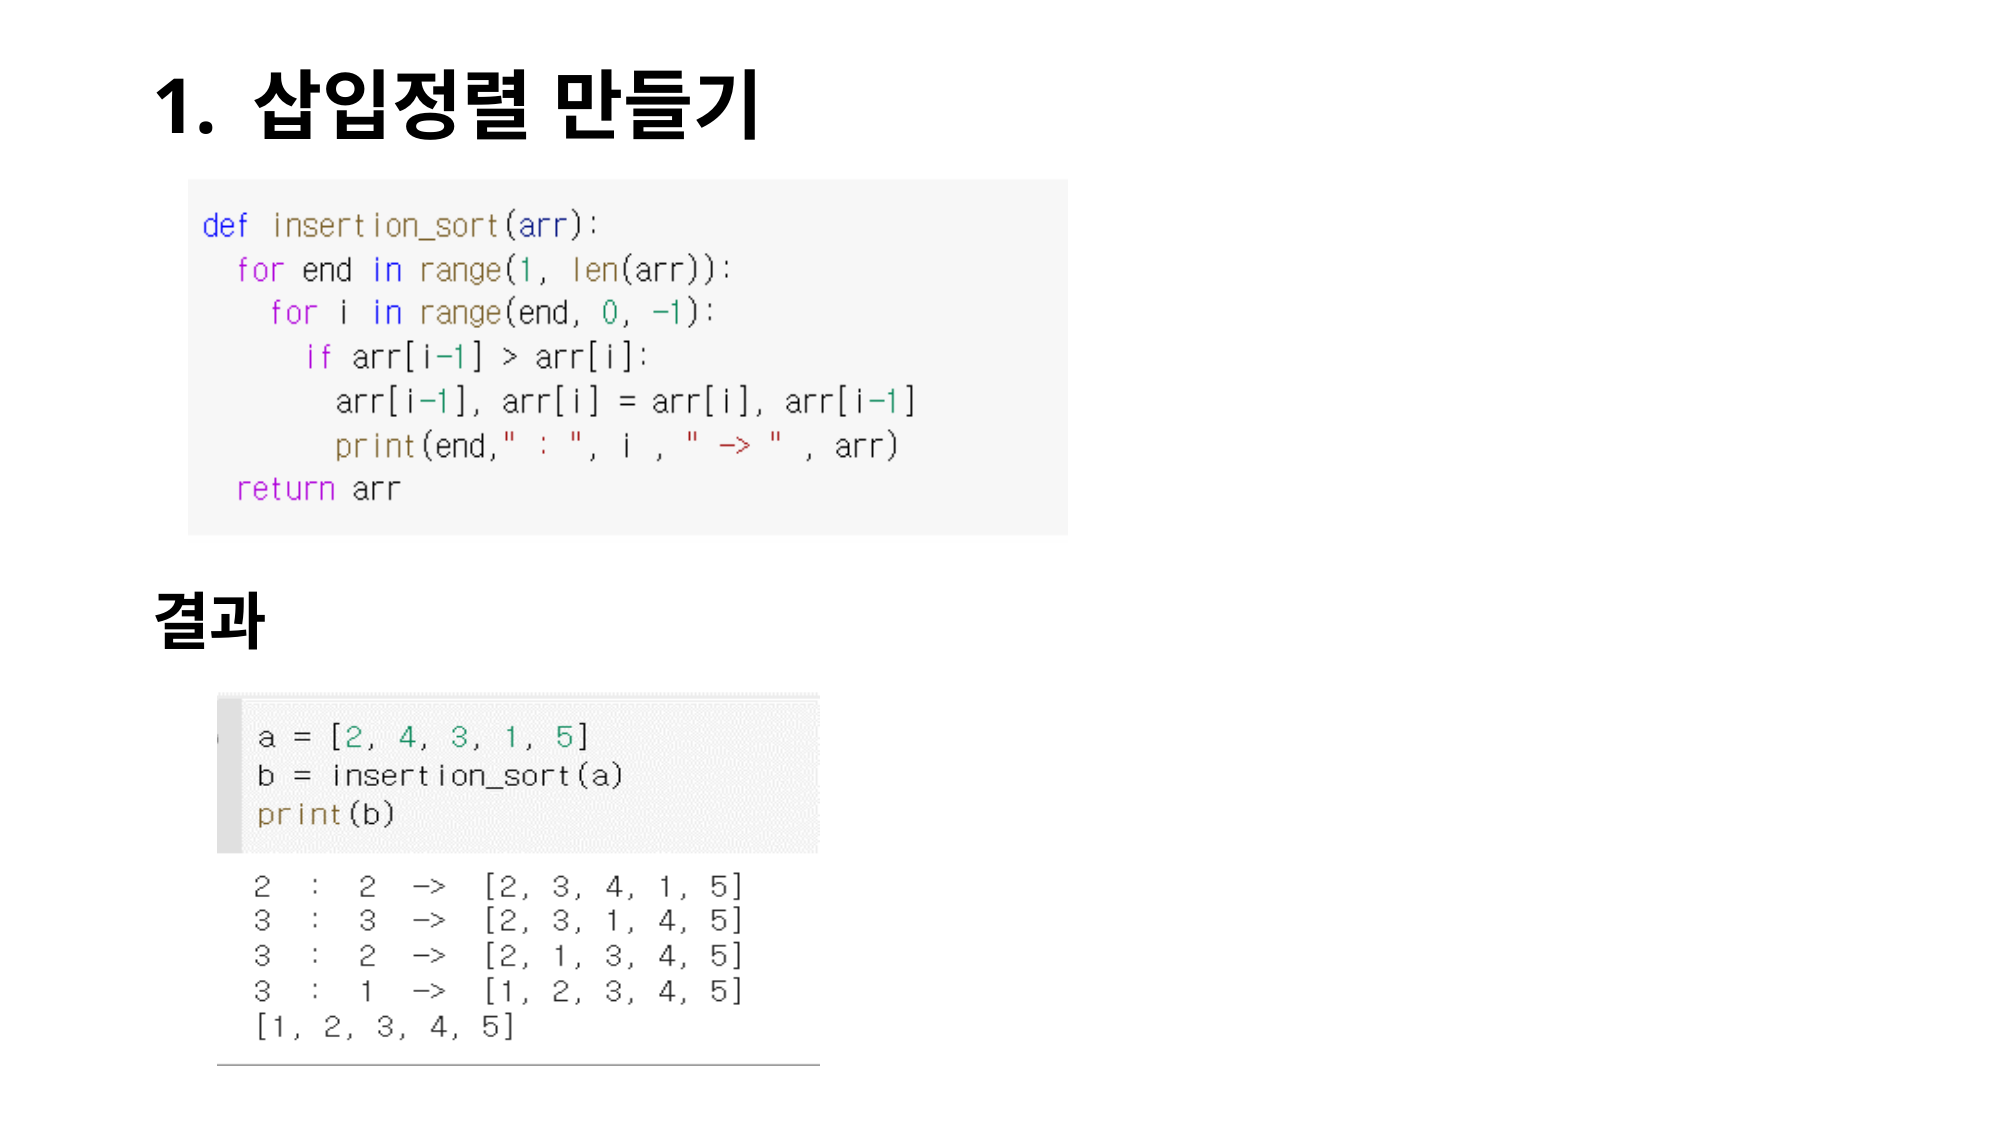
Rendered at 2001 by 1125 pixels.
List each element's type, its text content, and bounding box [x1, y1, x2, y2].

picture [187, 176, 1068, 543]
picture [217, 691, 820, 1066]
list 결과 [137, 176, 1863, 1072]
title 1. 삽입정렬 만들기 [137, 59, 1863, 158]
